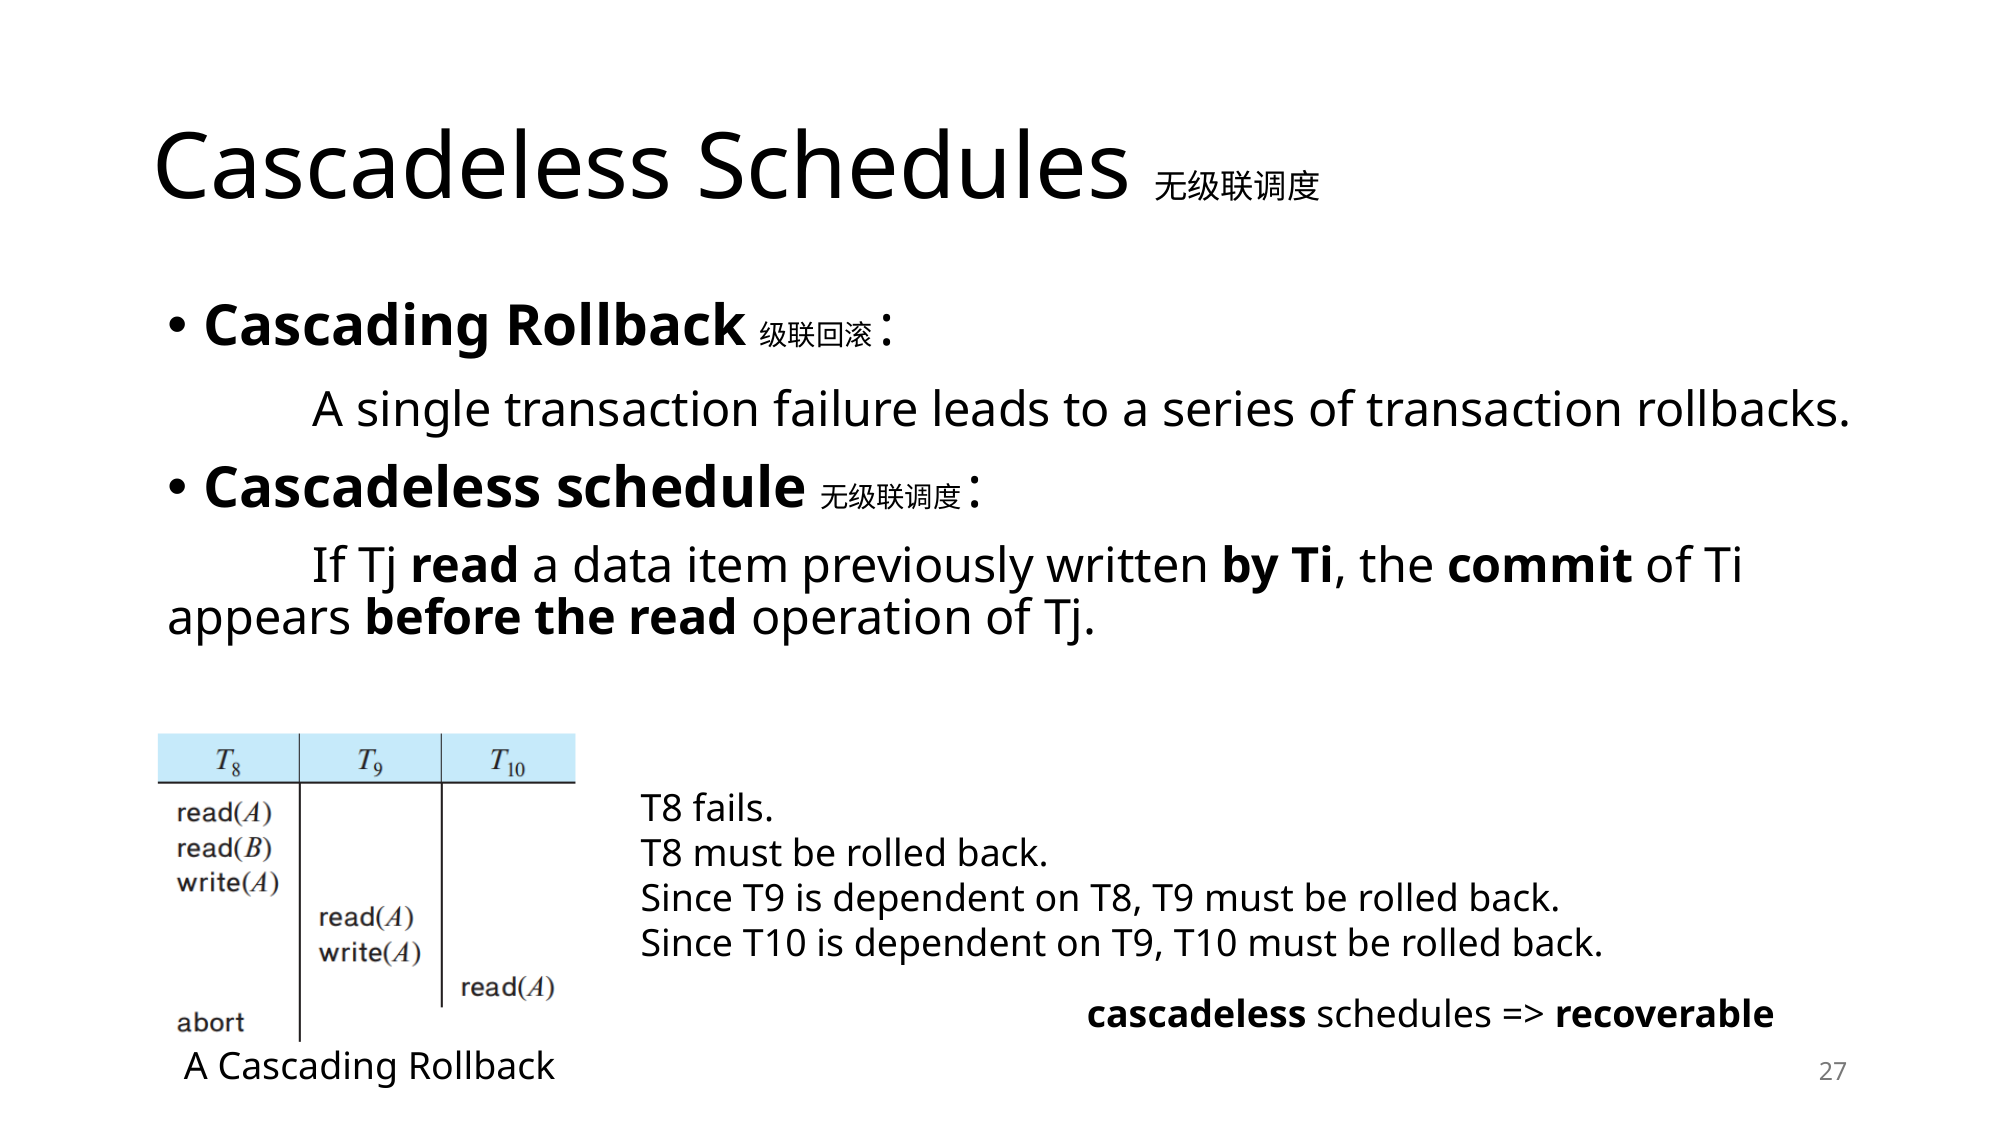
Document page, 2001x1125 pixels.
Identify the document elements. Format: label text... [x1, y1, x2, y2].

list Cascading Rollback级联回滚: A single transaction failure leads to a series of transaction rollbacks. Cascadeless schedule无级联调度: If Tj read a data item previously written by Ti, the commit of Ti appears before the read operation of Tj. [152, 289, 1923, 694]
picture [136, 720, 588, 1068]
text_box A Cascading Rollback [169, 1068, 571, 1095]
title Cascadeless Schedules无级联调度 [137, 59, 1863, 278]
text_box T8 fails. T8 must be rolled back. Since T9 is dependent on T8, T9 must be rolled back. Since T10 is dependent on T9, T10 must be rolled back. [625, 776, 1620, 972]
text_box cascadeless schedules => recoverable [1062, 982, 1790, 1043]
slide_number 27 [1412, 1042, 1863, 1103]
